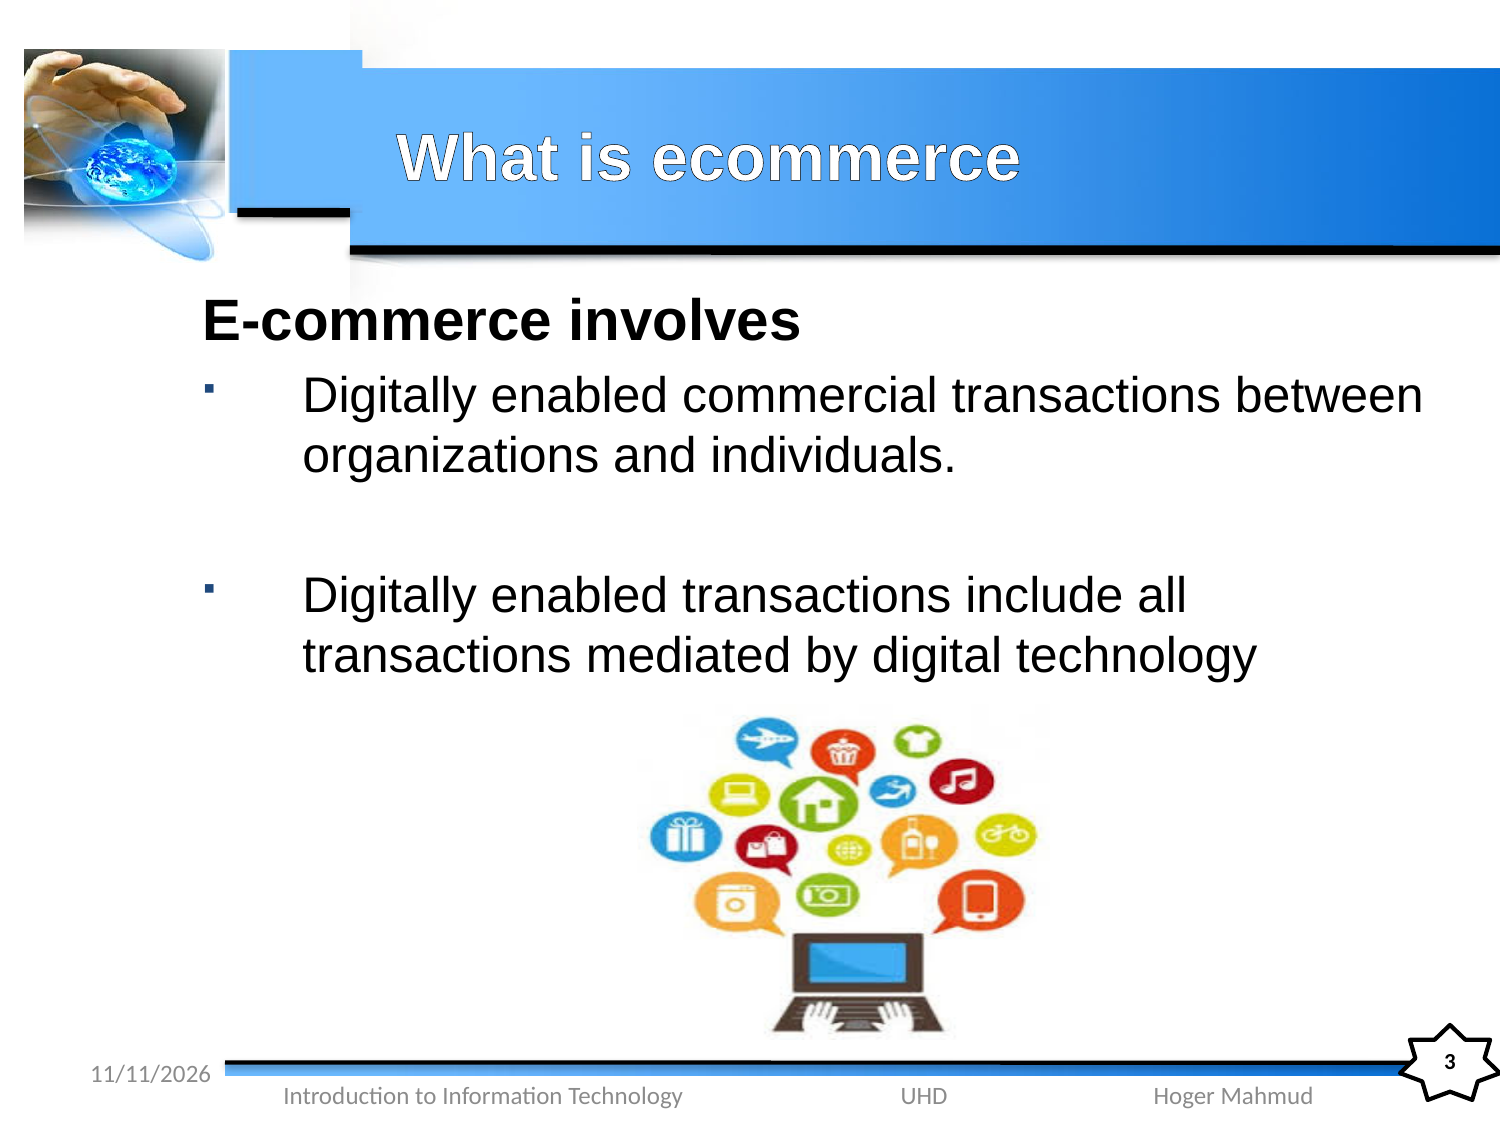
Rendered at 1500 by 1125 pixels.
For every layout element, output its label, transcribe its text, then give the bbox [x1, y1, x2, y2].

list E-commerce involves Digitally enabled commercial transactions between organizations and individuals. Digitally enabled transactions include all transactions mediated by digital technology [187, 275, 1463, 1027]
picture [224, 1063, 1500, 1125]
footer Introduction to Information Technology UHD Hoger Mahmud [249, 1084, 1350, 1125]
title What is ecommerce [366, 112, 1500, 189]
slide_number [75, 1042, 425, 1103]
text_box 3 [1407, 1022, 1500, 1098]
picture [0, 0, 1500, 1125]
